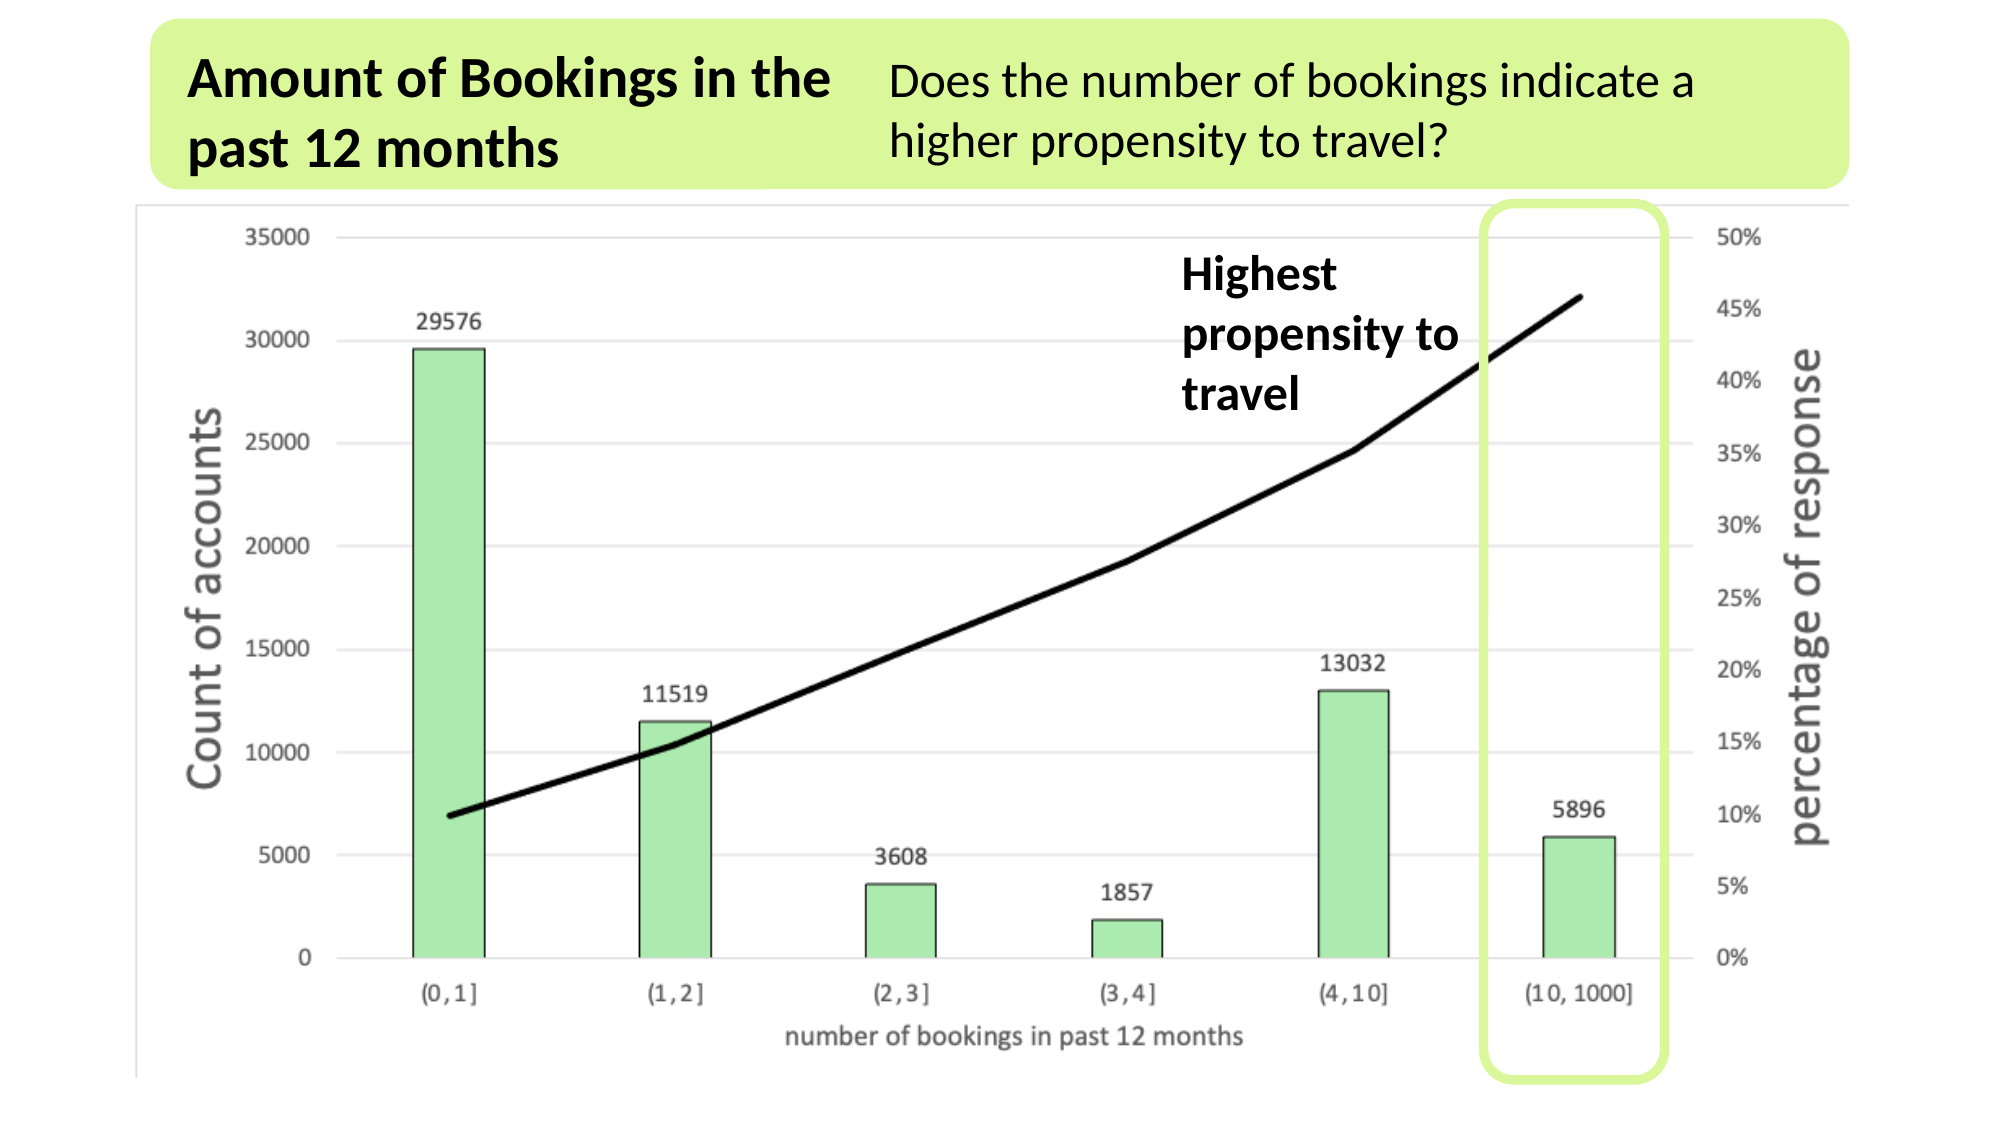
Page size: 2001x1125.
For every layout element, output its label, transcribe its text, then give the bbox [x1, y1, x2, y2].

text_box Does the number of bookings indicate a higher propensity to travel? [873, 39, 1849, 175]
text_box Amount of Bookings in the past 12 months [172, 31, 921, 187]
text_box [149, 17, 1851, 191]
picture [126, 203, 1849, 1078]
